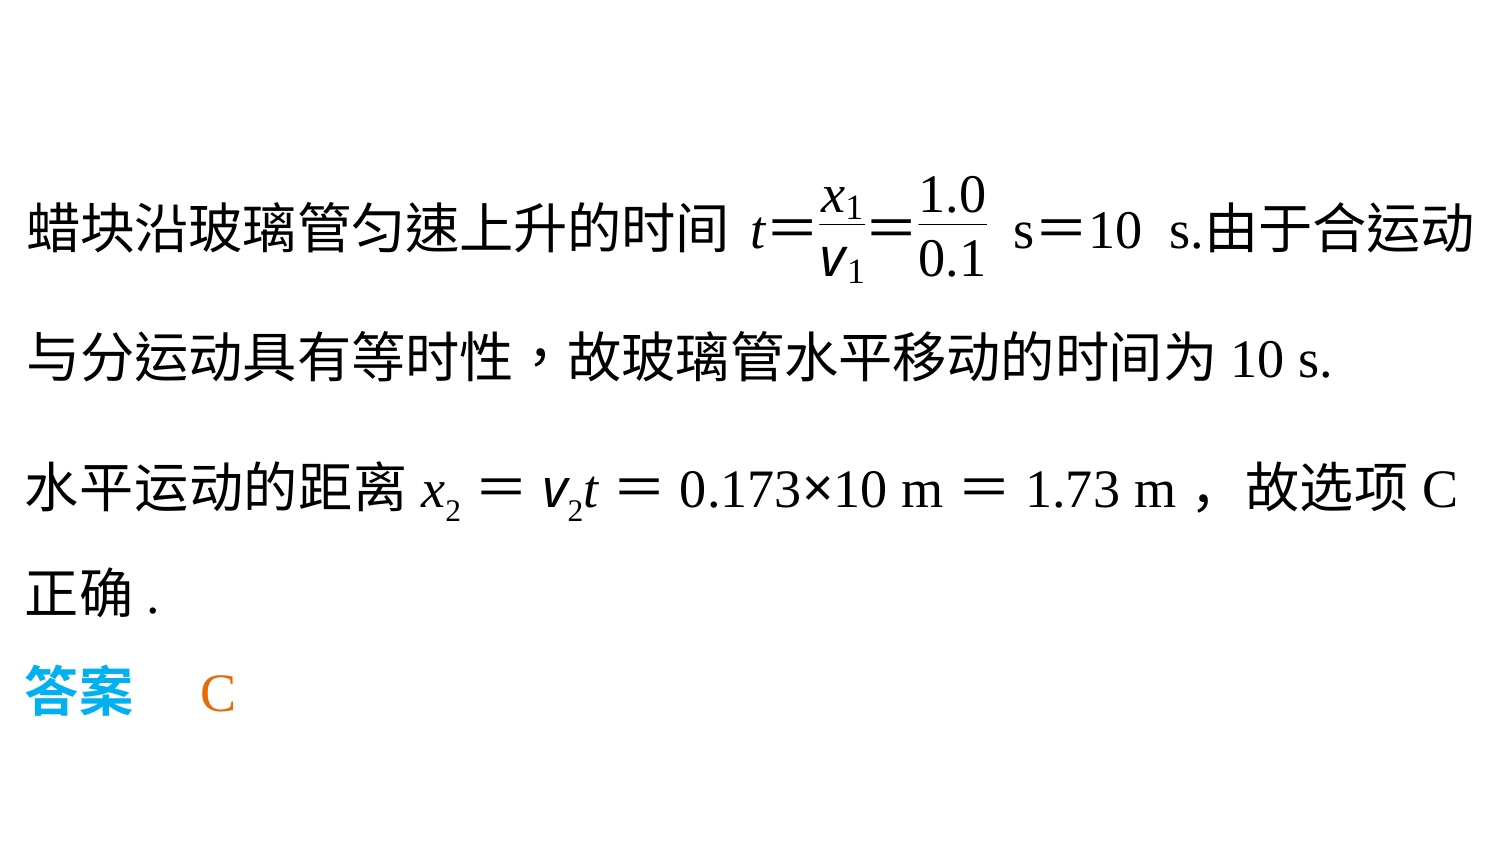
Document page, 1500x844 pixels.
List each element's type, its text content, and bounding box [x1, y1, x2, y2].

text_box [26, 162, 1476, 418]
text_box 水平运动的距离x2＝v2t＝0.173×10 m＝1.73 m，故选项C正确. 答案 C [10, 409, 1487, 730]
